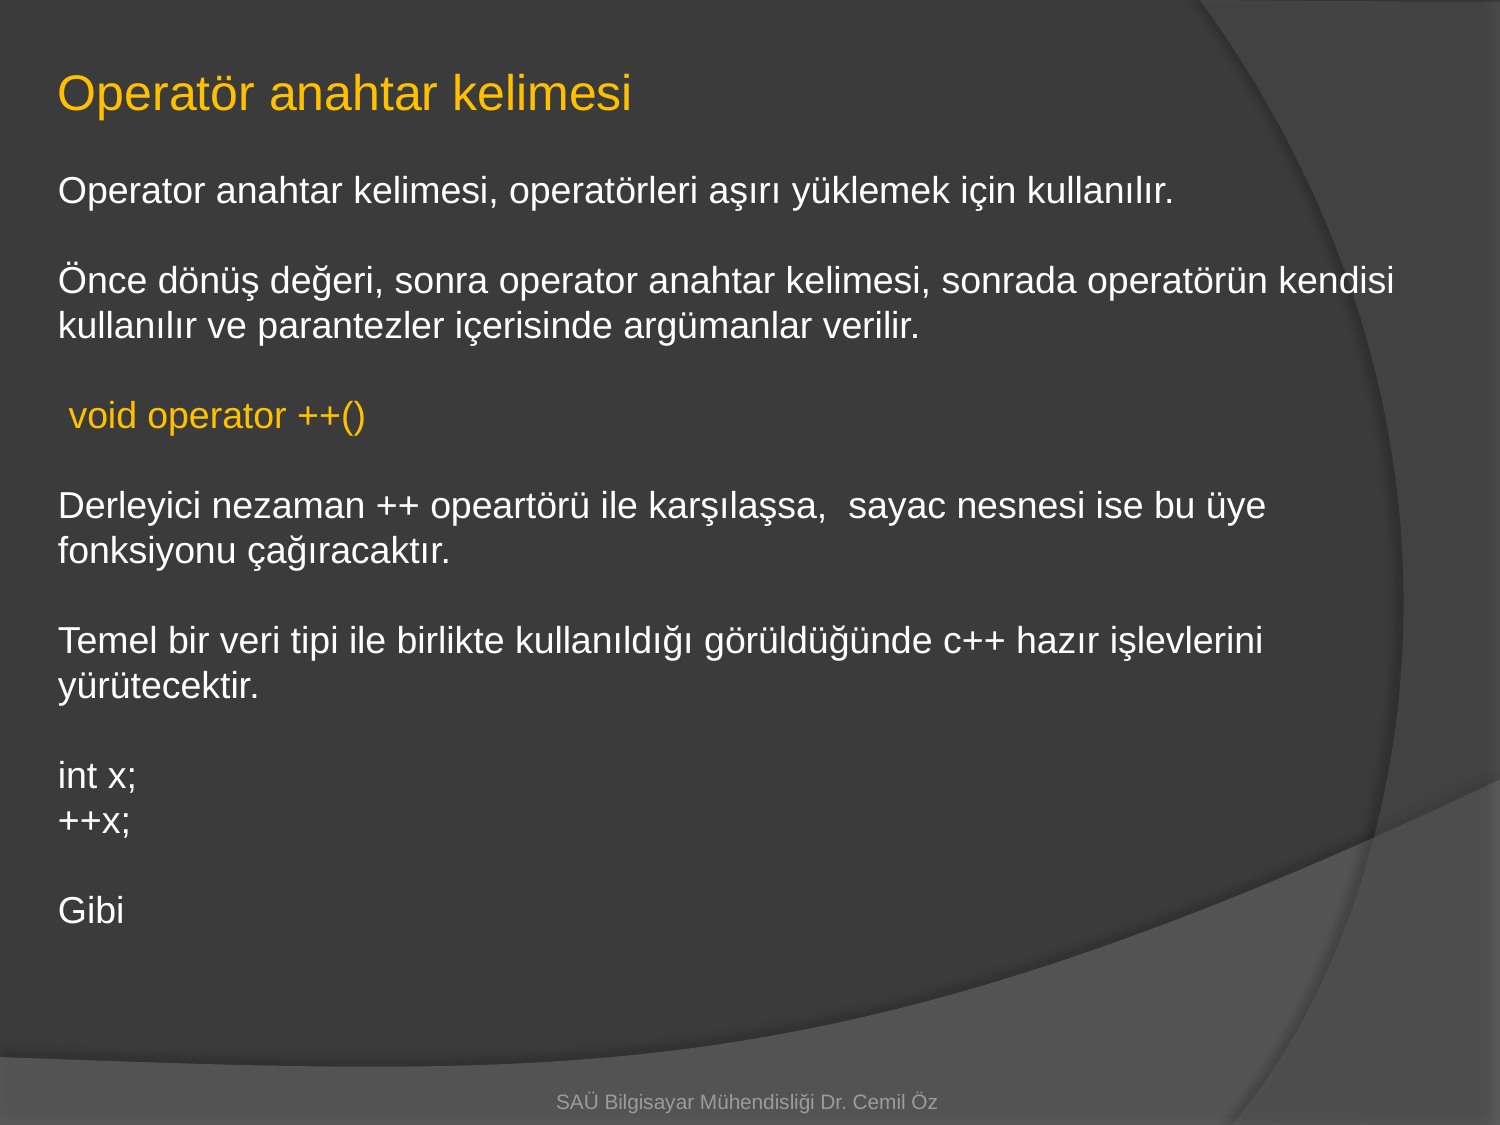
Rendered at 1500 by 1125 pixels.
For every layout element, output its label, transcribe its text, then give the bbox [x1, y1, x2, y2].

footer SAÜ Bilgisayar Mühendisliği Dr. Cemil Öz [512, 1053, 988, 1114]
text_box Operatör anahtar kelimesi Operator anahtar kelimesi, operatörleri aşırı yüklemek için kullanılır. Önce dönüş değeri, sonra operator anahtar kelimesi, sonrada operatörün kendisi kullanılır ve parantezler içerisinde argümanlar verilir. void operator ++() Derleyici nezaman ++ opeartörü ile karşılaşsa, sayac nesnesi ise bu üye fonksiyonu çağıracaktır. Temel bir veri tipi ile birlikte kullanıldığı görüldüğünde c++ hazır işlevlerini yürütecektir. int x; ++x; Gibi [43, 53, 1427, 984]
